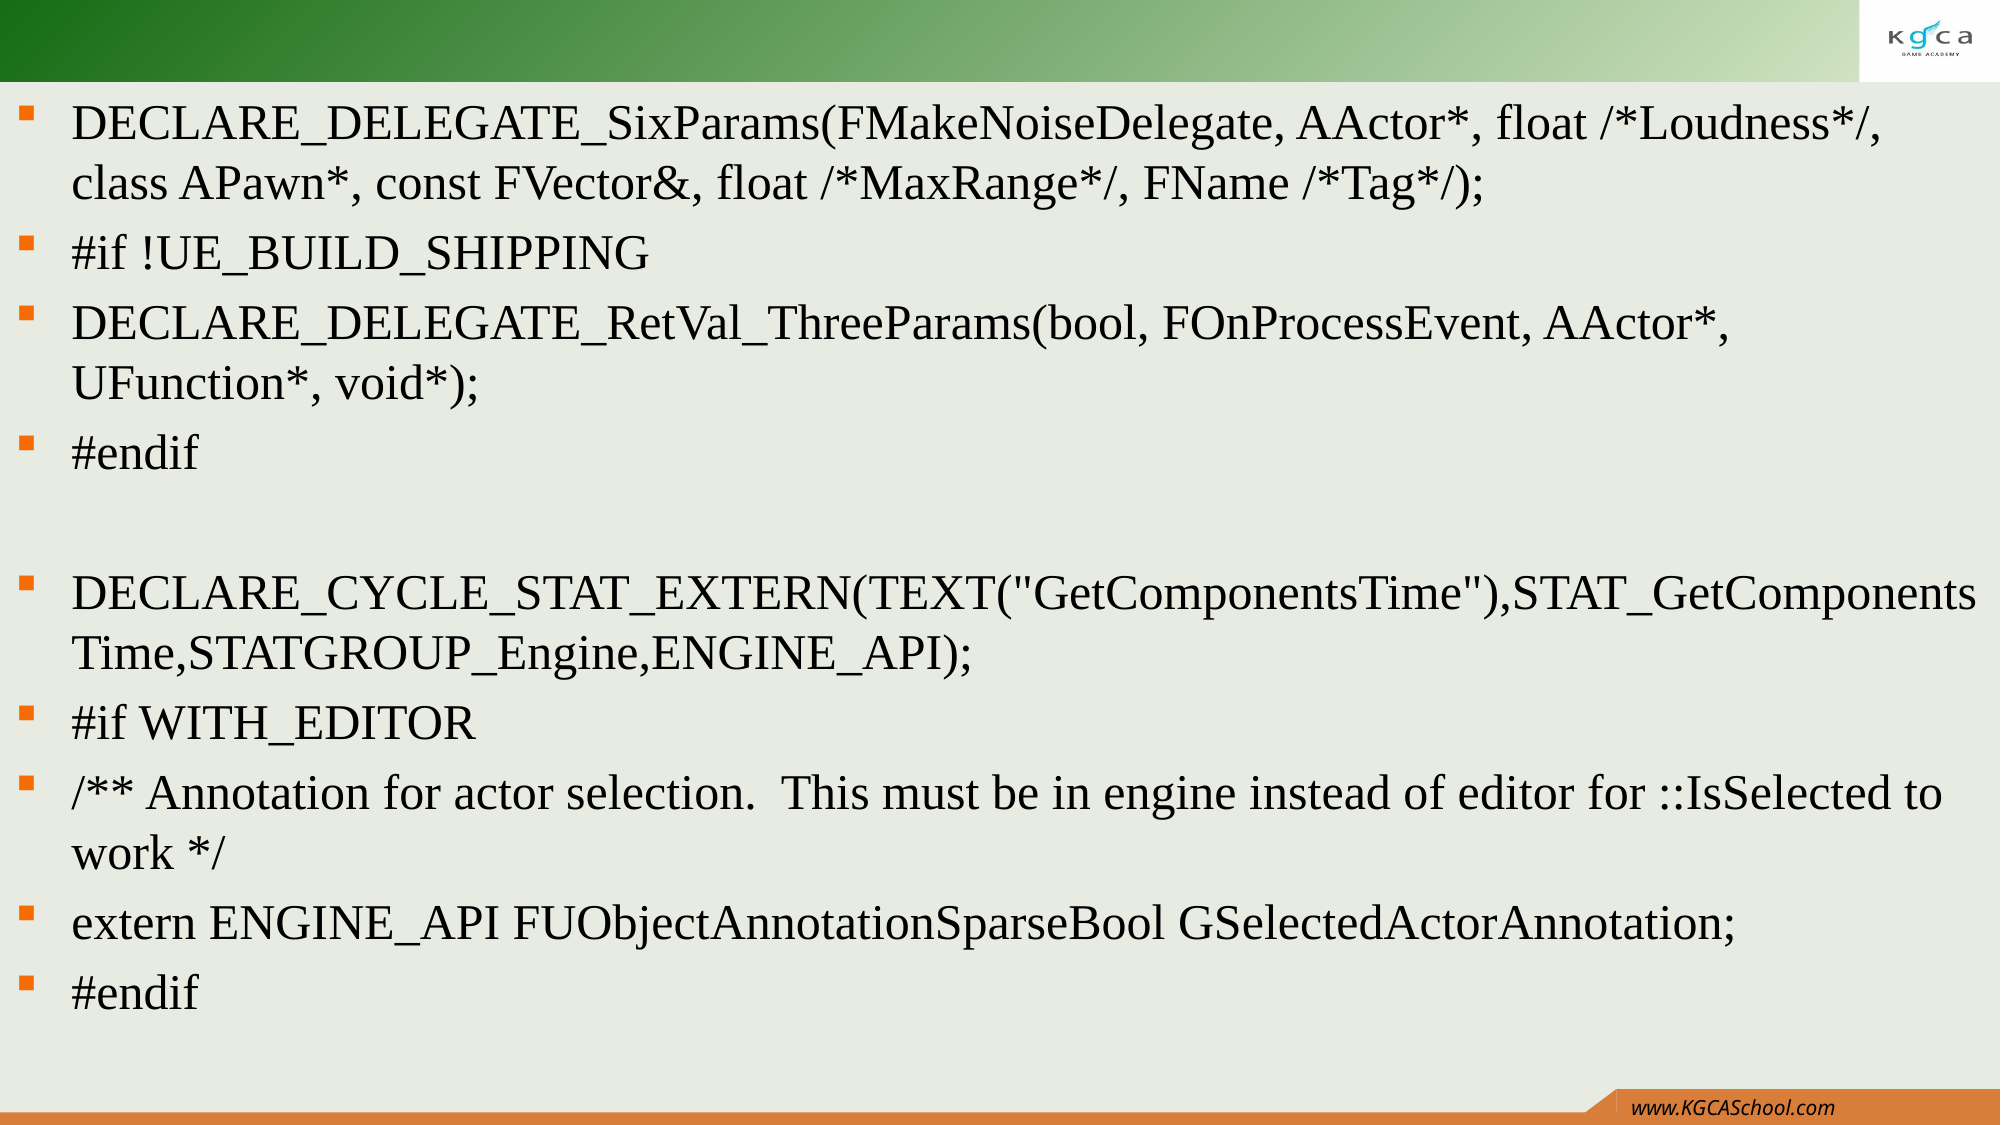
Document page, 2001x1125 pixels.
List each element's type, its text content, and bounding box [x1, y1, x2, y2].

list DECLARE_DELEGATE_SixParams(FMakeNoiseDelegate, AActor*, float /*Loudness*/, class APawn*, const FVector&, float /*MaxRange*/, FName /*Tag*/); #if !UE_BUILD_SHIPPING DECLARE_DELEGATE_RetVal_ThreeParams(bool, FOnProcessEvent, AActor*, UFunction*, void*); #endif DECLARE_CYCLE_STAT_EXTERN(TEXT("GetComponentsTime"),STAT_GetComponentsTime,STATGROUP_Engine,ENGINE_API); #if WITH_EDITOR /** Annotation for actor selection. This must be in engine instead of editor for ::IsSelected to work */ extern ENGINE_API FUObjectAnnotationSparseBool GSelectedActorAnnotation; #endif [0, 81, 2000, 1055]
picture [1859, 0, 2000, 81]
